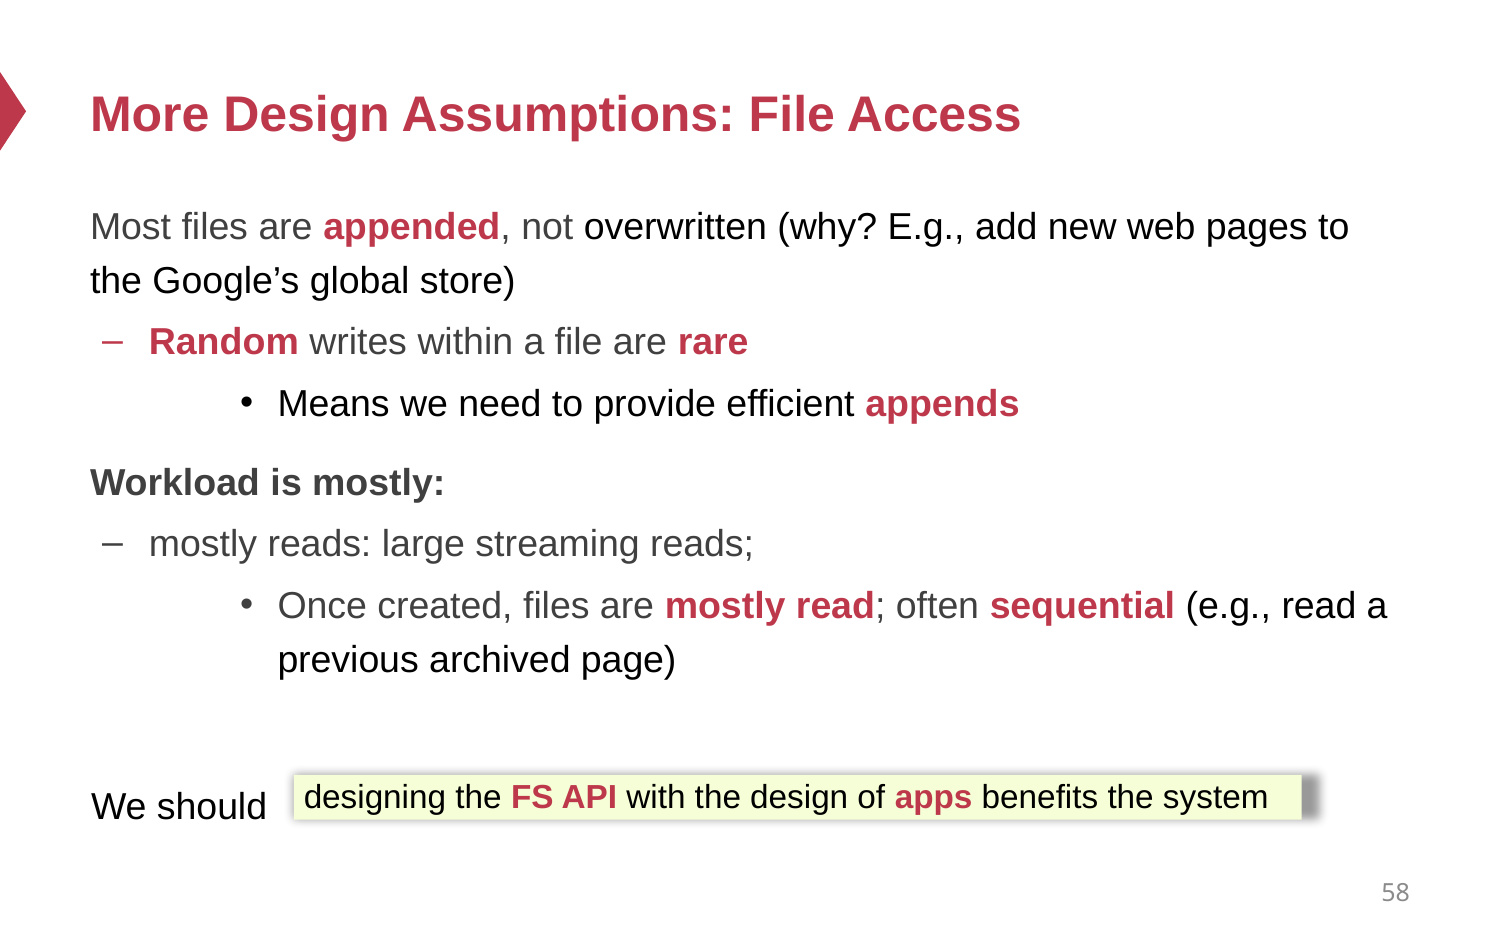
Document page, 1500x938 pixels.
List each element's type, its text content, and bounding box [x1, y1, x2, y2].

list Most files are appended, not overwritten (why? E.g., add new web pages to the Google’s global store) Random writes within a file are rare Means we need to provide efficient appends Workload is mostly: mostly reads: large streaming reads; Once created, files are mostly read; often sequential (e.g., read a previous archived page) [75, 185, 1425, 919]
text_box We should [76, 774, 293, 835]
text_box designing the FS API with the design of apps benefits the system [293, 774, 1302, 820]
title More Design Assumptions: File Access [75, 37, 1425, 185]
slide_number 58 [1074, 868, 1425, 919]
